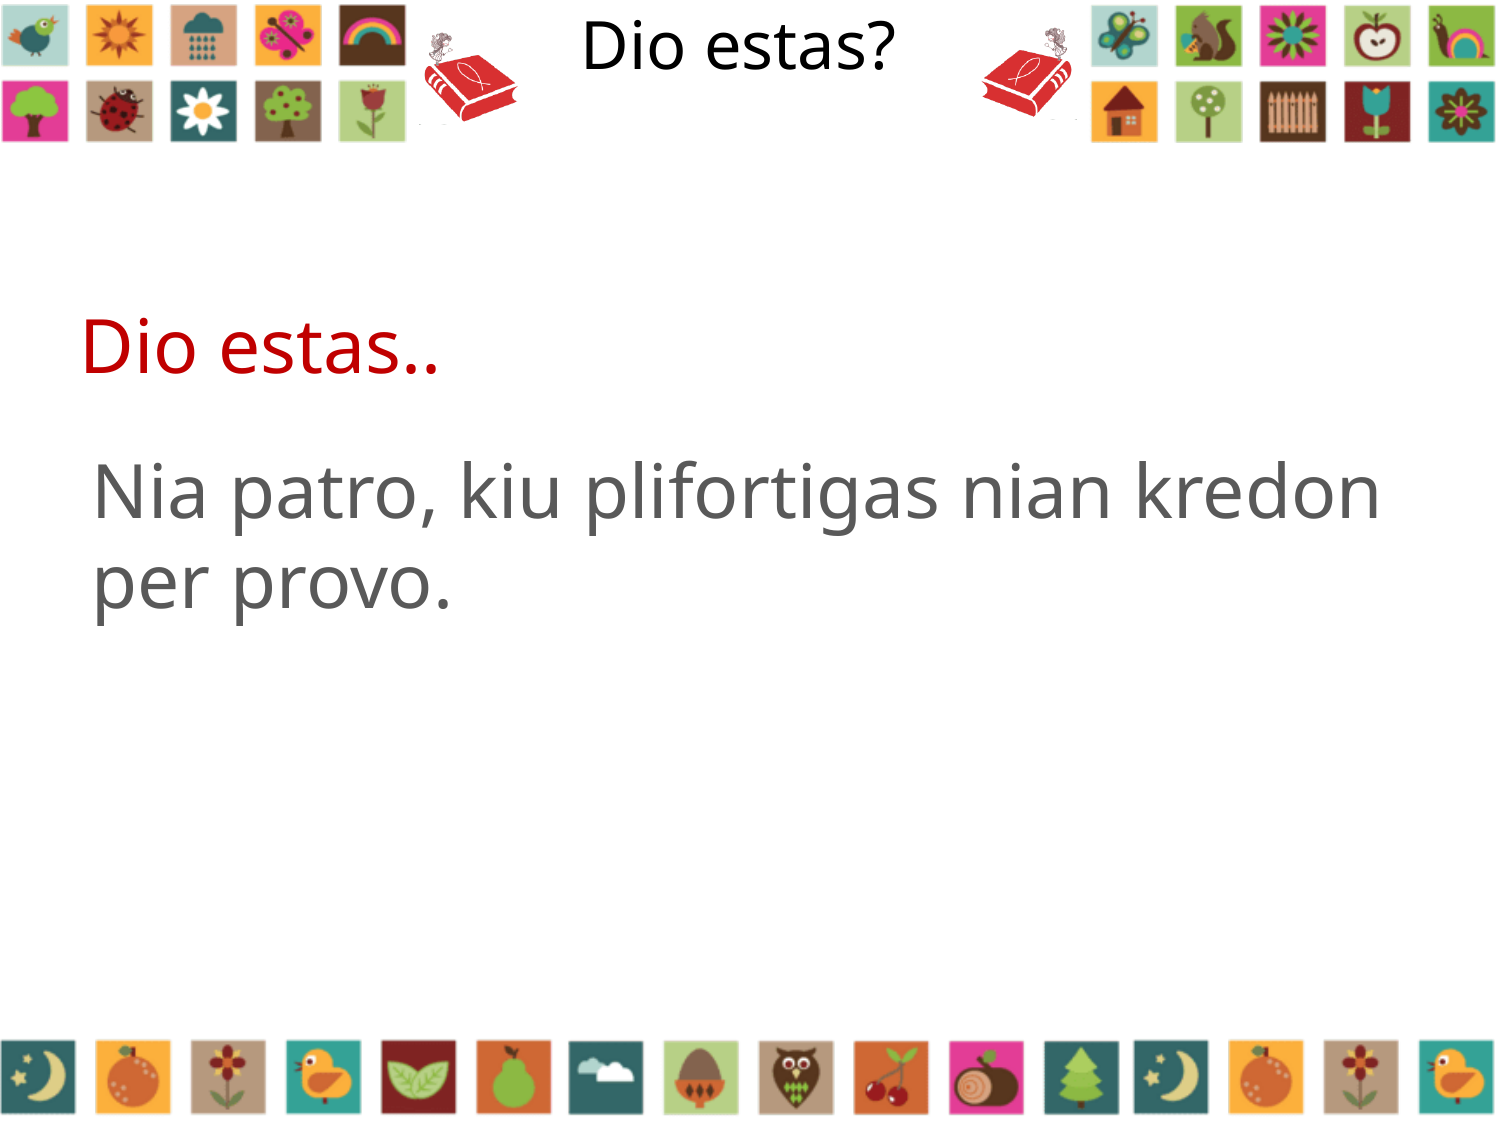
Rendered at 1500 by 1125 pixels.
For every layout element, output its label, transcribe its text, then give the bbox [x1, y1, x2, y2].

text_box Dio estas.. [64, 290, 1412, 396]
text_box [0, 1028, 1500, 1118]
picture [950, 3, 1500, 150]
text_box Dio estas? [414, 0, 1080, 91]
picture [0, 3, 550, 150]
text_box Nia patro, kiu plifortigas nian kredon per provo. [76, 436, 1424, 632]
